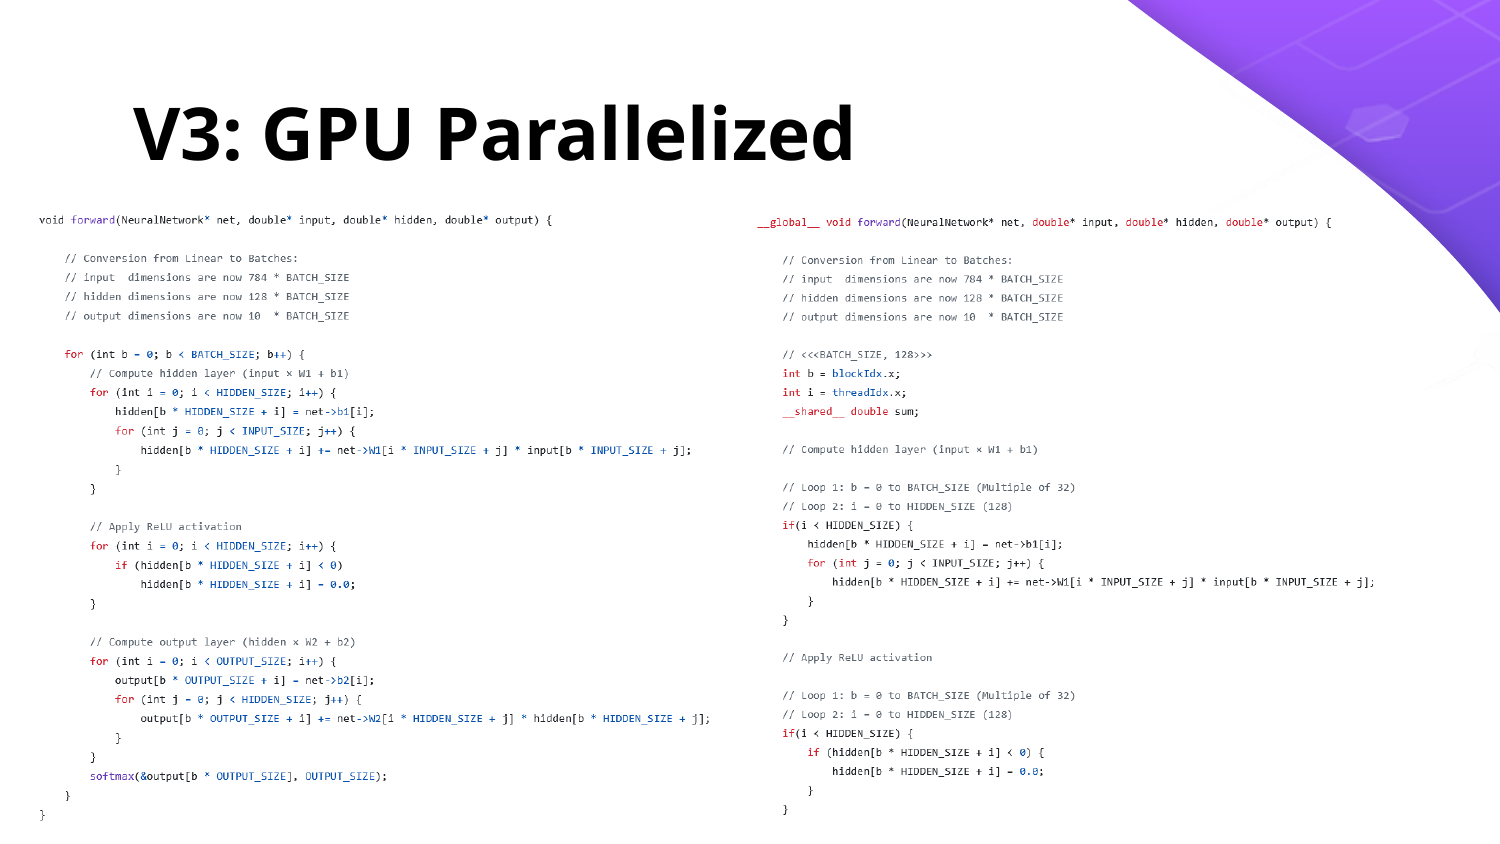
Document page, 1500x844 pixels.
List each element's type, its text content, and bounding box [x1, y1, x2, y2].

title V3: GPU Parallelized [118, 72, 1382, 269]
picture [30, 0, 1500, 825]
